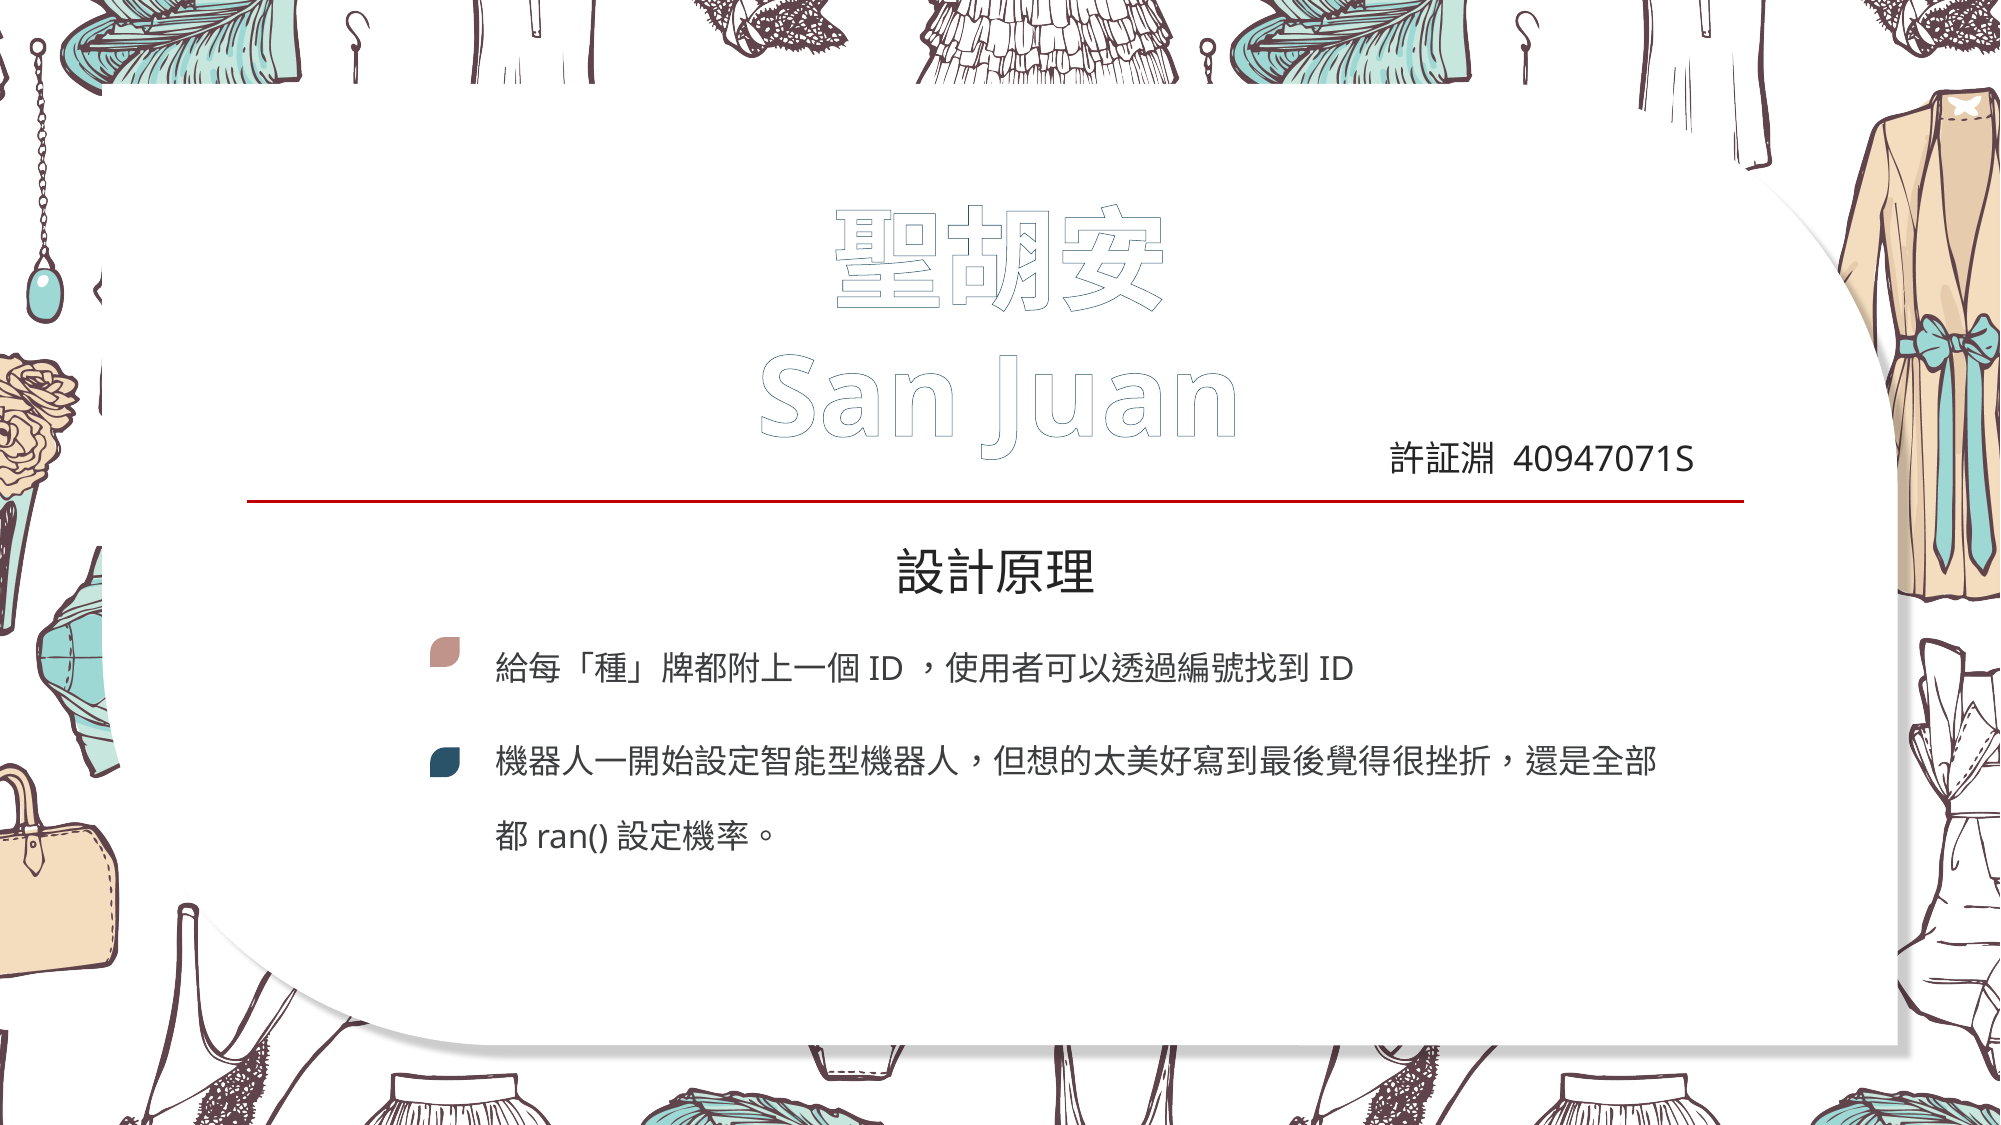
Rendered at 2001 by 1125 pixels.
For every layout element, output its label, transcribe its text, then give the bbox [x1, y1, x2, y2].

picture [0, 0, 2000, 1125]
text_box 設計原理 [351, 533, 1640, 609]
text_box [430, 747, 460, 778]
text_box 機器人一開始設定智能型機器人，但想的太美好寫到最後覺得很挫折，還是全部都ran()設定機率。 [480, 697, 1684, 863]
text_box [430, 637, 460, 667]
text_box 聖胡安 San Juan [422, 180, 1578, 466]
text_box 給每「種」牌都附上一個ID，使用者可以透過編號找到ID [480, 604, 1684, 695]
text_box 許証淵 40947071S [966, 428, 1710, 486]
